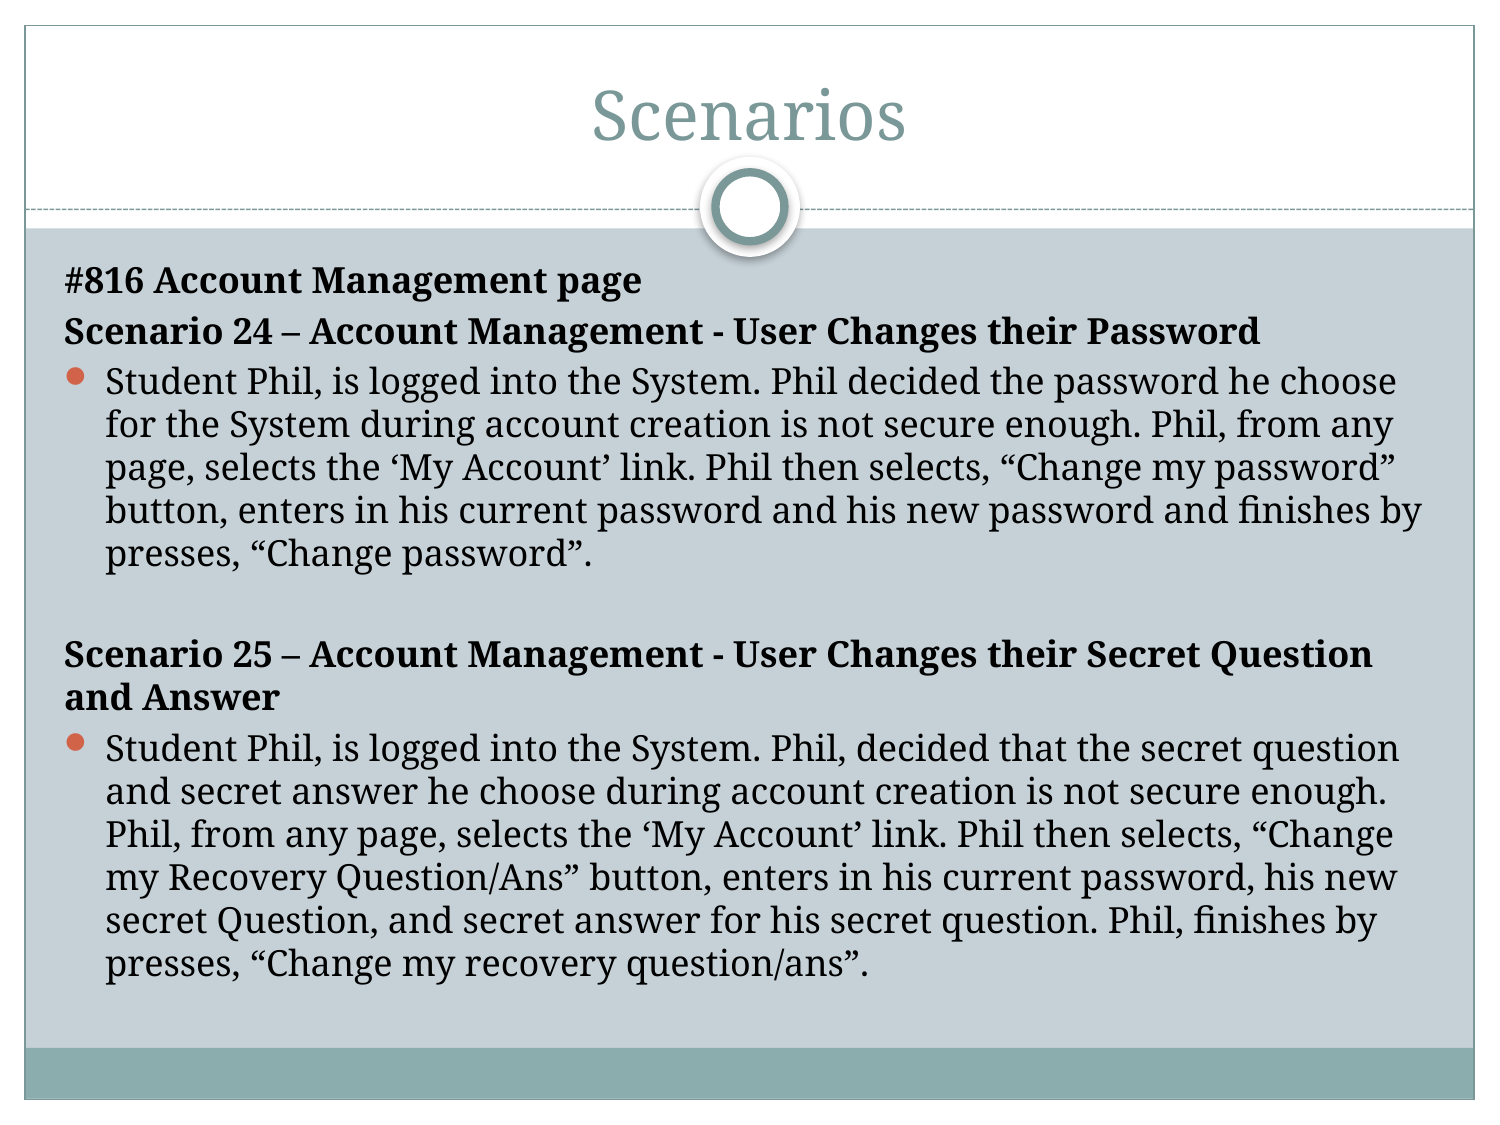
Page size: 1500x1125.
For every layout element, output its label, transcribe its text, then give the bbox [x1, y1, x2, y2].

title Scenarios [49, 37, 1450, 162]
list #816 Account Management page Scenario 24 – Account Management - User Changes their Password Student Phil, is logged into the System. Phil decided the password he choose for the System during account creation is not secure enough. Phil, from any page, selects the ‘My Account’ link. Phil then selects, “Change my password” button, enters in his current password and his new password and finishes by presses, “Change password”. Scenario 25 – Account Management - User Changes their Secret Question and Answer Student Phil, is logged into the System. Phil, decided that the secret question and secret answer he choose during account creation is not secure enough. Phil, from any page, selects the ‘My Account’ link. Phil then selects, “Change my Recovery Question/Ans” button, enters in his current password, his new secret Question, and secret answer for his secret question. Phil, finishes by presses, “Change my recovery question/ans”. [49, 250, 1445, 1001]
